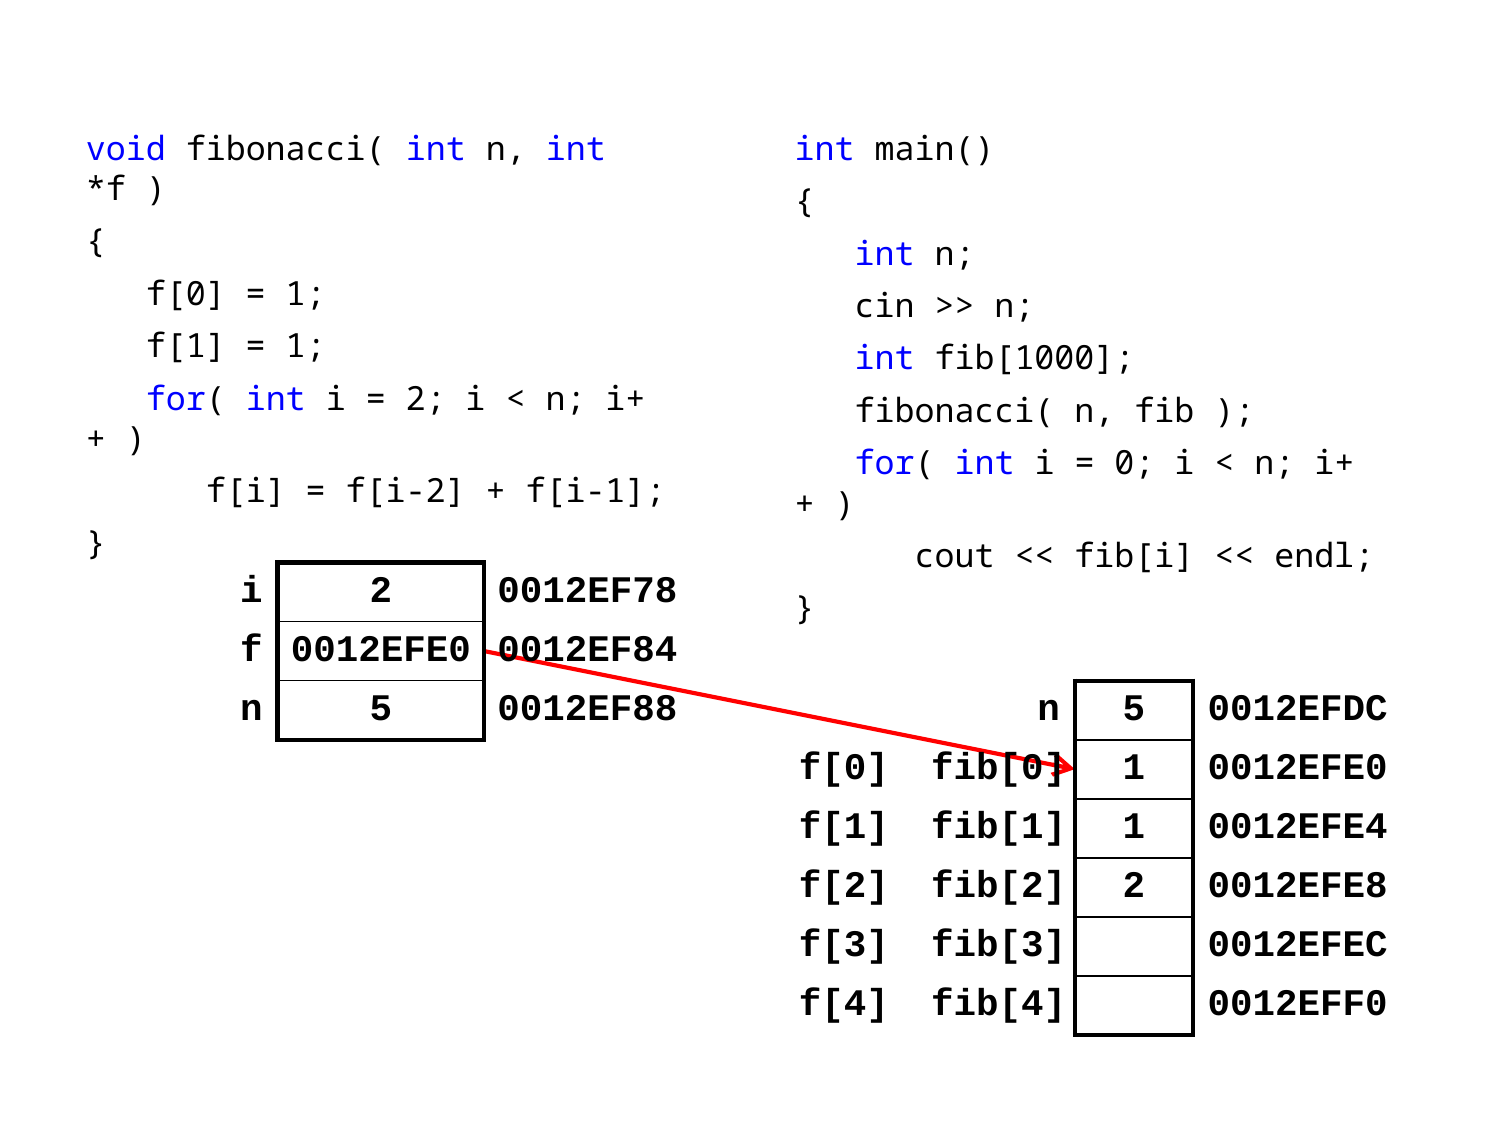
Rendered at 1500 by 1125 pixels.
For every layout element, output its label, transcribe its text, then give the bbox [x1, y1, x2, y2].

table_header 0012EF78 [486, 563, 691, 622]
table_header i [218, 563, 275, 622]
list int main() { int n; cin >> n; int fib[1000]; fibonacci( n, fib ); for( int i = 0; i < n; i++ ) cout << fib[i] << endl; } [779, 119, 1430, 593]
table_cell n [218, 681, 275, 740]
table_cell f[0] [780, 740, 898, 799]
table_cell [1077, 918, 1191, 975]
table_cell 5 [280, 681, 482, 738]
table_cell fib[1] [898, 799, 1073, 858]
list void fibonacci( int n, int *f ) { f[0] = 1; f[1] = 1; for( int i = 2; i < n; i++ ) f[i] = f[i-2] + f[i-1]; } [70, 119, 721, 504]
table_cell 0012EFE0 [1195, 740, 1429, 799]
table_cell 0012EFEC [1195, 917, 1429, 976]
table_header n [898, 681, 1073, 740]
table_cell f[1] [780, 799, 898, 858]
table_cell f [218, 622, 275, 681]
table_cell 1 [1077, 741, 1191, 798]
table_cell fib[2] [898, 858, 1073, 917]
table_cell 0012EFE8 [1195, 858, 1429, 917]
table_cell 1 [1077, 800, 1191, 857]
table_header 2 [280, 565, 482, 621]
table_cell 0012EF88 [486, 681, 691, 740]
table_cell fib[3] [898, 917, 1073, 976]
table_cell [1077, 977, 1191, 1033]
table_header 5 [1077, 683, 1191, 739]
table_cell f[3] [780, 917, 898, 976]
table_cell 0012EF84 [486, 622, 691, 681]
table_cell f[2] [780, 858, 898, 917]
table_header [780, 681, 898, 740]
table_header 0012EFDC [1195, 681, 1429, 740]
table_cell fib[0] [898, 740, 1073, 799]
table_cell 2 [1077, 859, 1191, 916]
table_cell 0012EFE4 [1195, 799, 1429, 858]
table_cell f[4] [780, 976, 898, 1035]
table_cell 0012EFF0 [1195, 976, 1429, 1035]
table_cell 0012EFE0 [280, 622, 482, 680]
table_cell fib[4] [898, 976, 1073, 1035]
